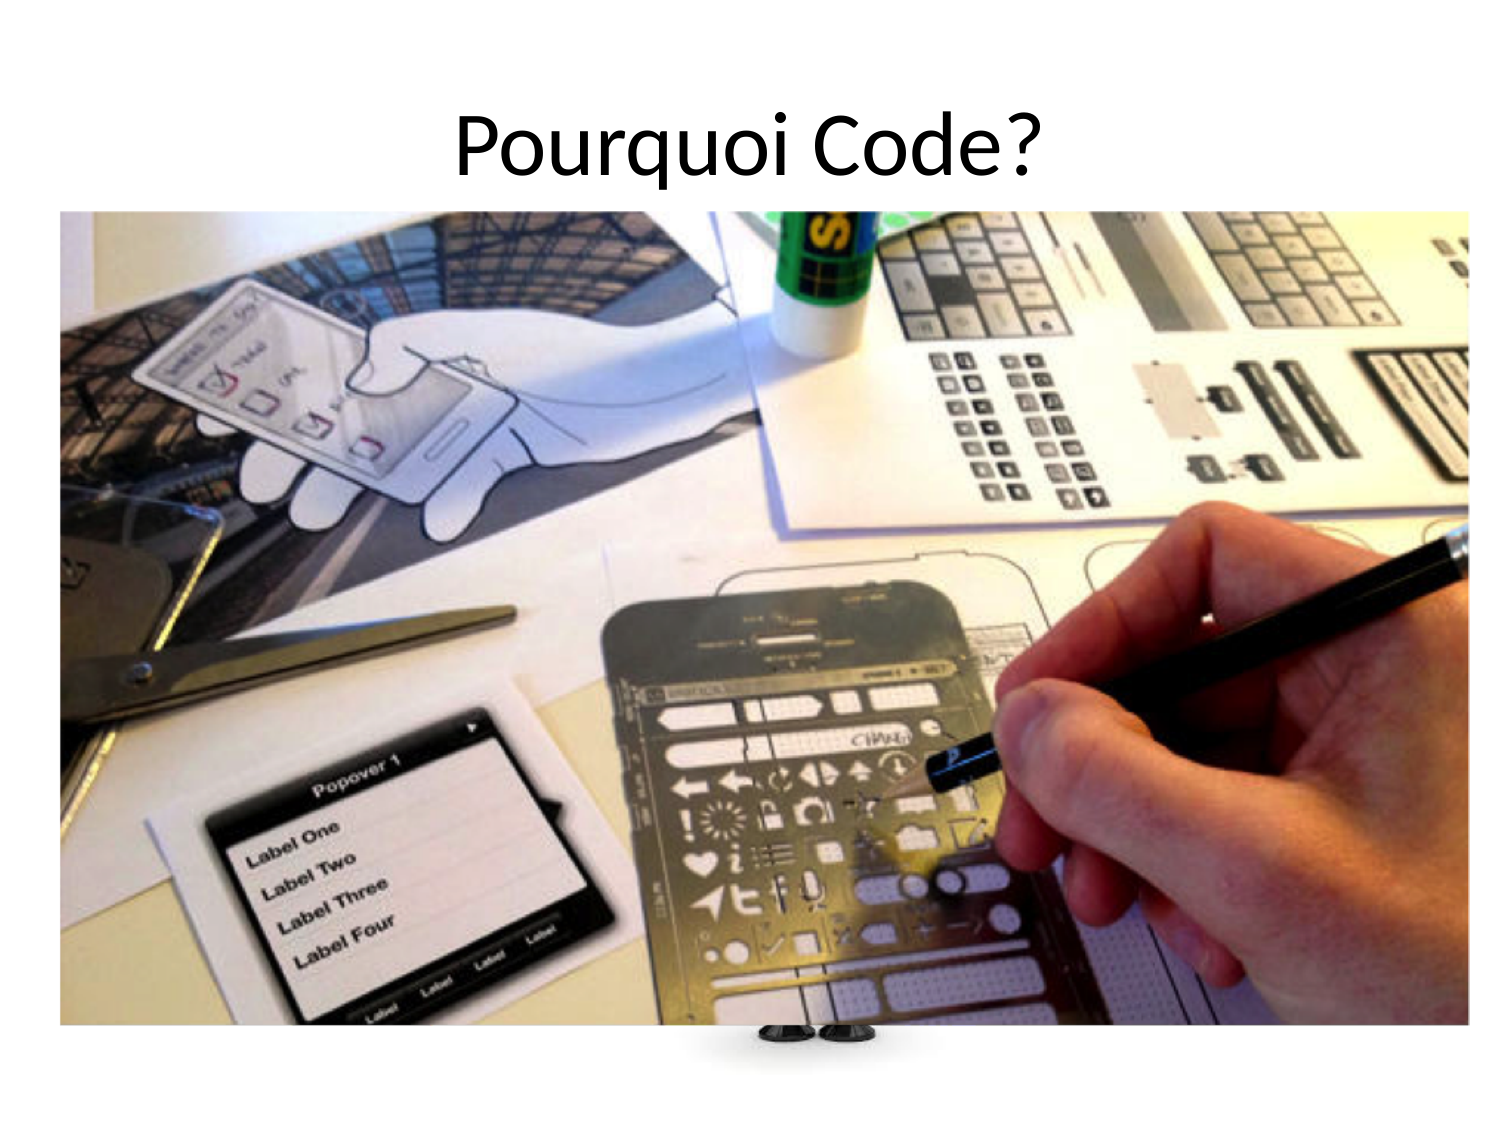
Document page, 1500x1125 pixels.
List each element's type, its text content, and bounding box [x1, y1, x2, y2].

title Pourquoi Code? [75, 45, 1425, 210]
picture [58, 211, 1471, 1079]
